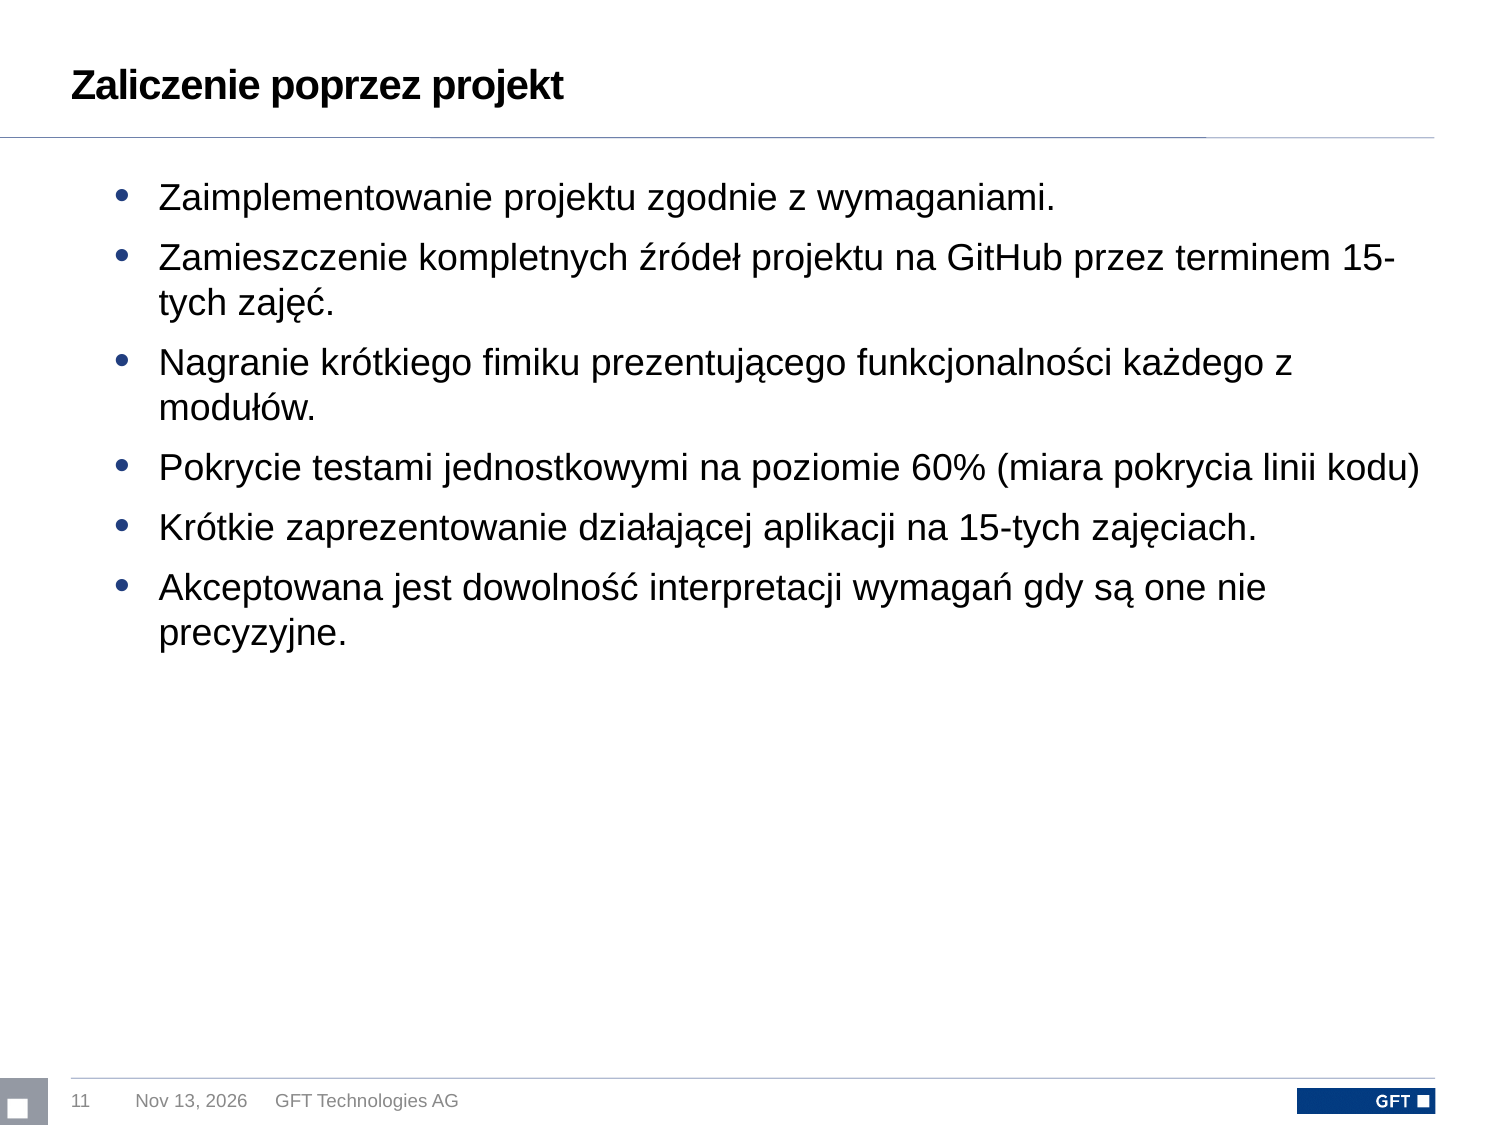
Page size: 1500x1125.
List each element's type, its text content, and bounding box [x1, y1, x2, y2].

slide_number 21-Feb-17 [135, 1089, 266, 1113]
list Zaimplementowanie projektu zgodnie z wymaganiami. Zamieszczenie kompletnych źródeł projektu na GitHub przez terminem 15-tych zajęć. Nagranie krótkiego fimiku prezentującego funkcjonalności każdego z modułów. Pokrycie testami jednostkowymi na poziomie 60% (miara pokrycia linii kodu) Krótkie zaprezentowanie działającej aplikacji na 15-tych zajęciach. Akceptowana jest dowolność interpretacji wymagań gdy są one nie precyzyjne. [70, 172, 1432, 1055]
picture [1297, 1088, 1436, 1114]
slide_number 11 [70, 1089, 130, 1113]
footer GFT Technologies AG [275, 1089, 991, 1113]
title Zaliczenie poprzez projekt [70, 66, 1447, 120]
